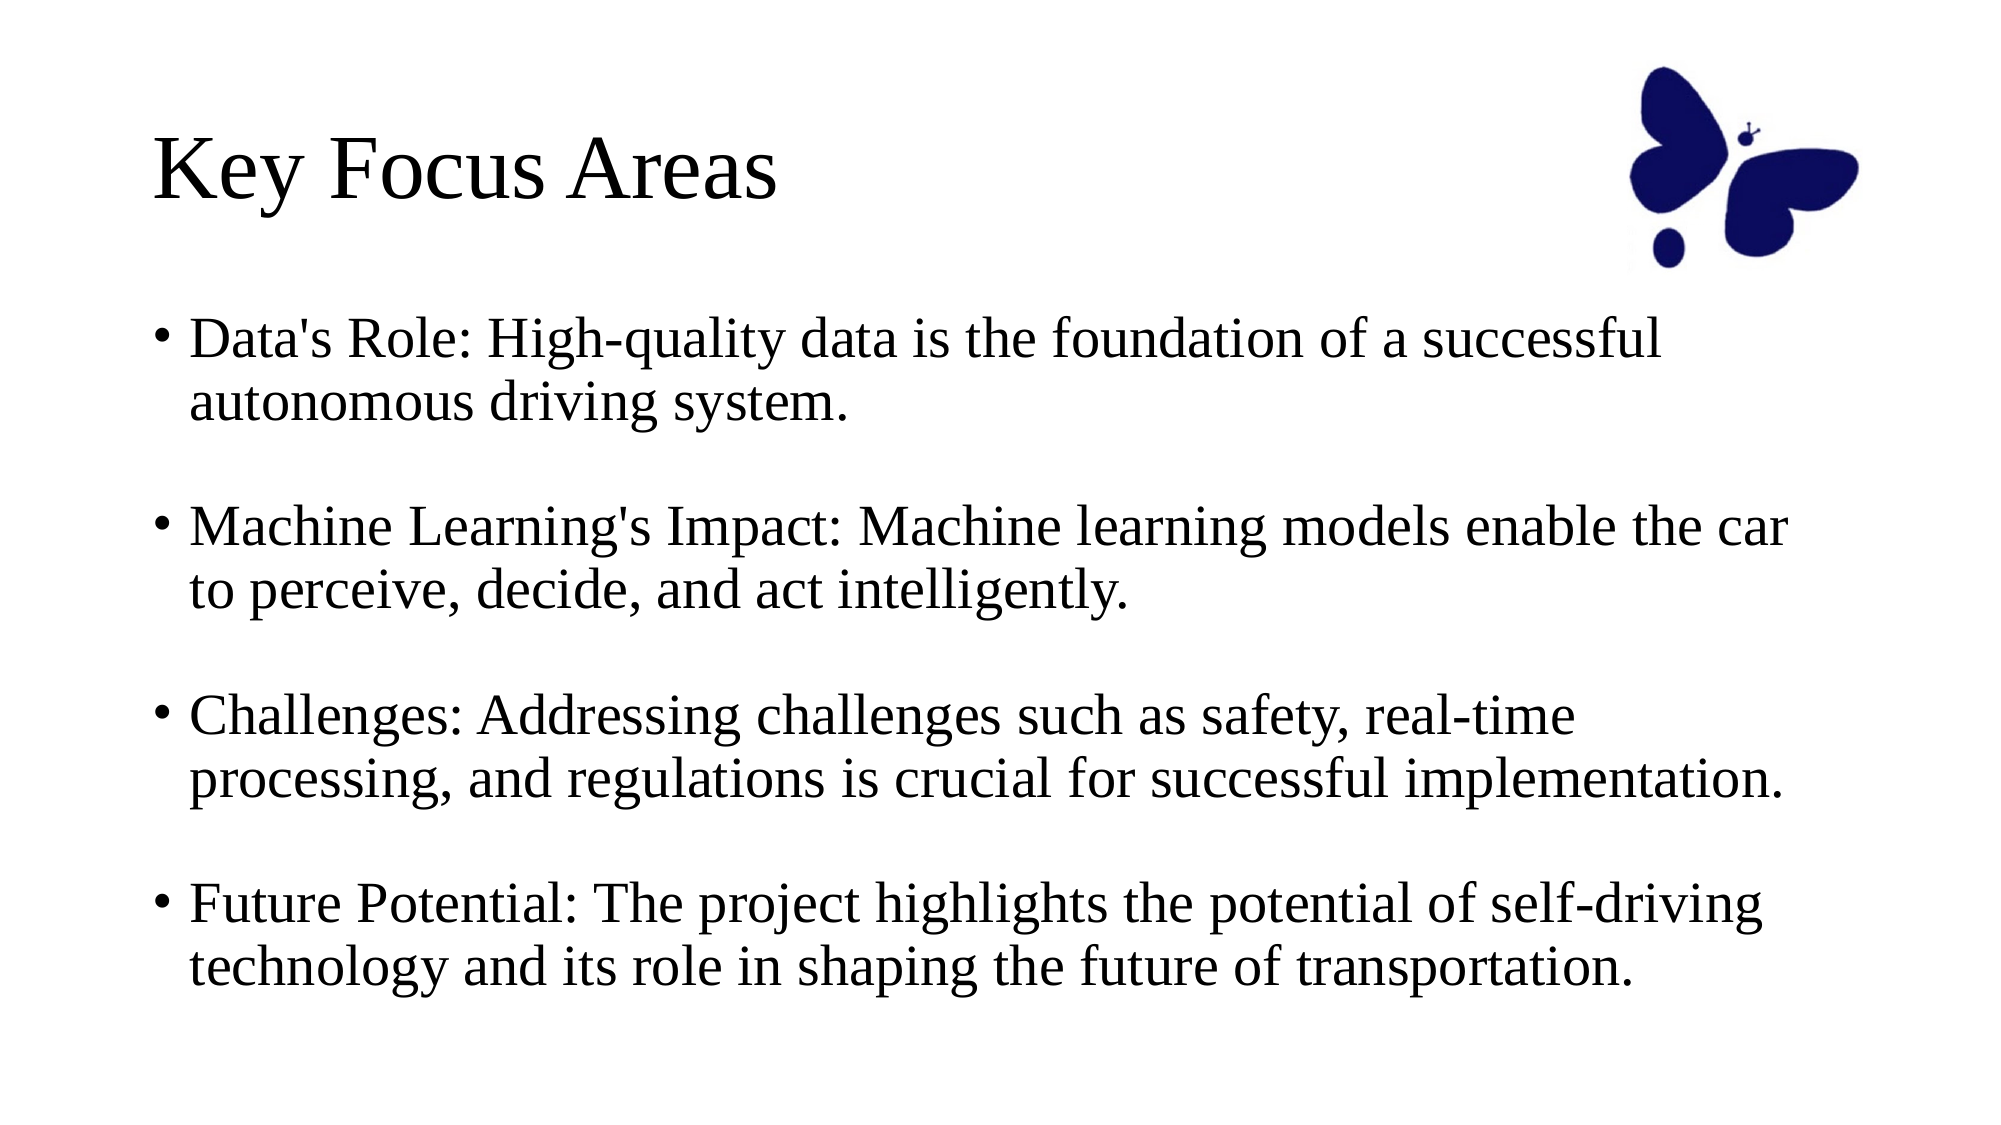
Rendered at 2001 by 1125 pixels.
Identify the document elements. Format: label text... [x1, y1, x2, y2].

picture [1627, 59, 1863, 278]
list Data's Role: High-quality data is the foundation of a successful autonomous driving system. Machine Learning's Impact: Machine learning models enable the car to perceive, decide, and act intelligently. Challenges: Addressing challenges such as safety, real-time processing, and regulations is crucial for successful implementation. Future Potential: The project highlights the potential of self-driving technology and its role in shaping the future of transportation. [137, 299, 1863, 1014]
title Key Focus Areas [137, 59, 1606, 278]
